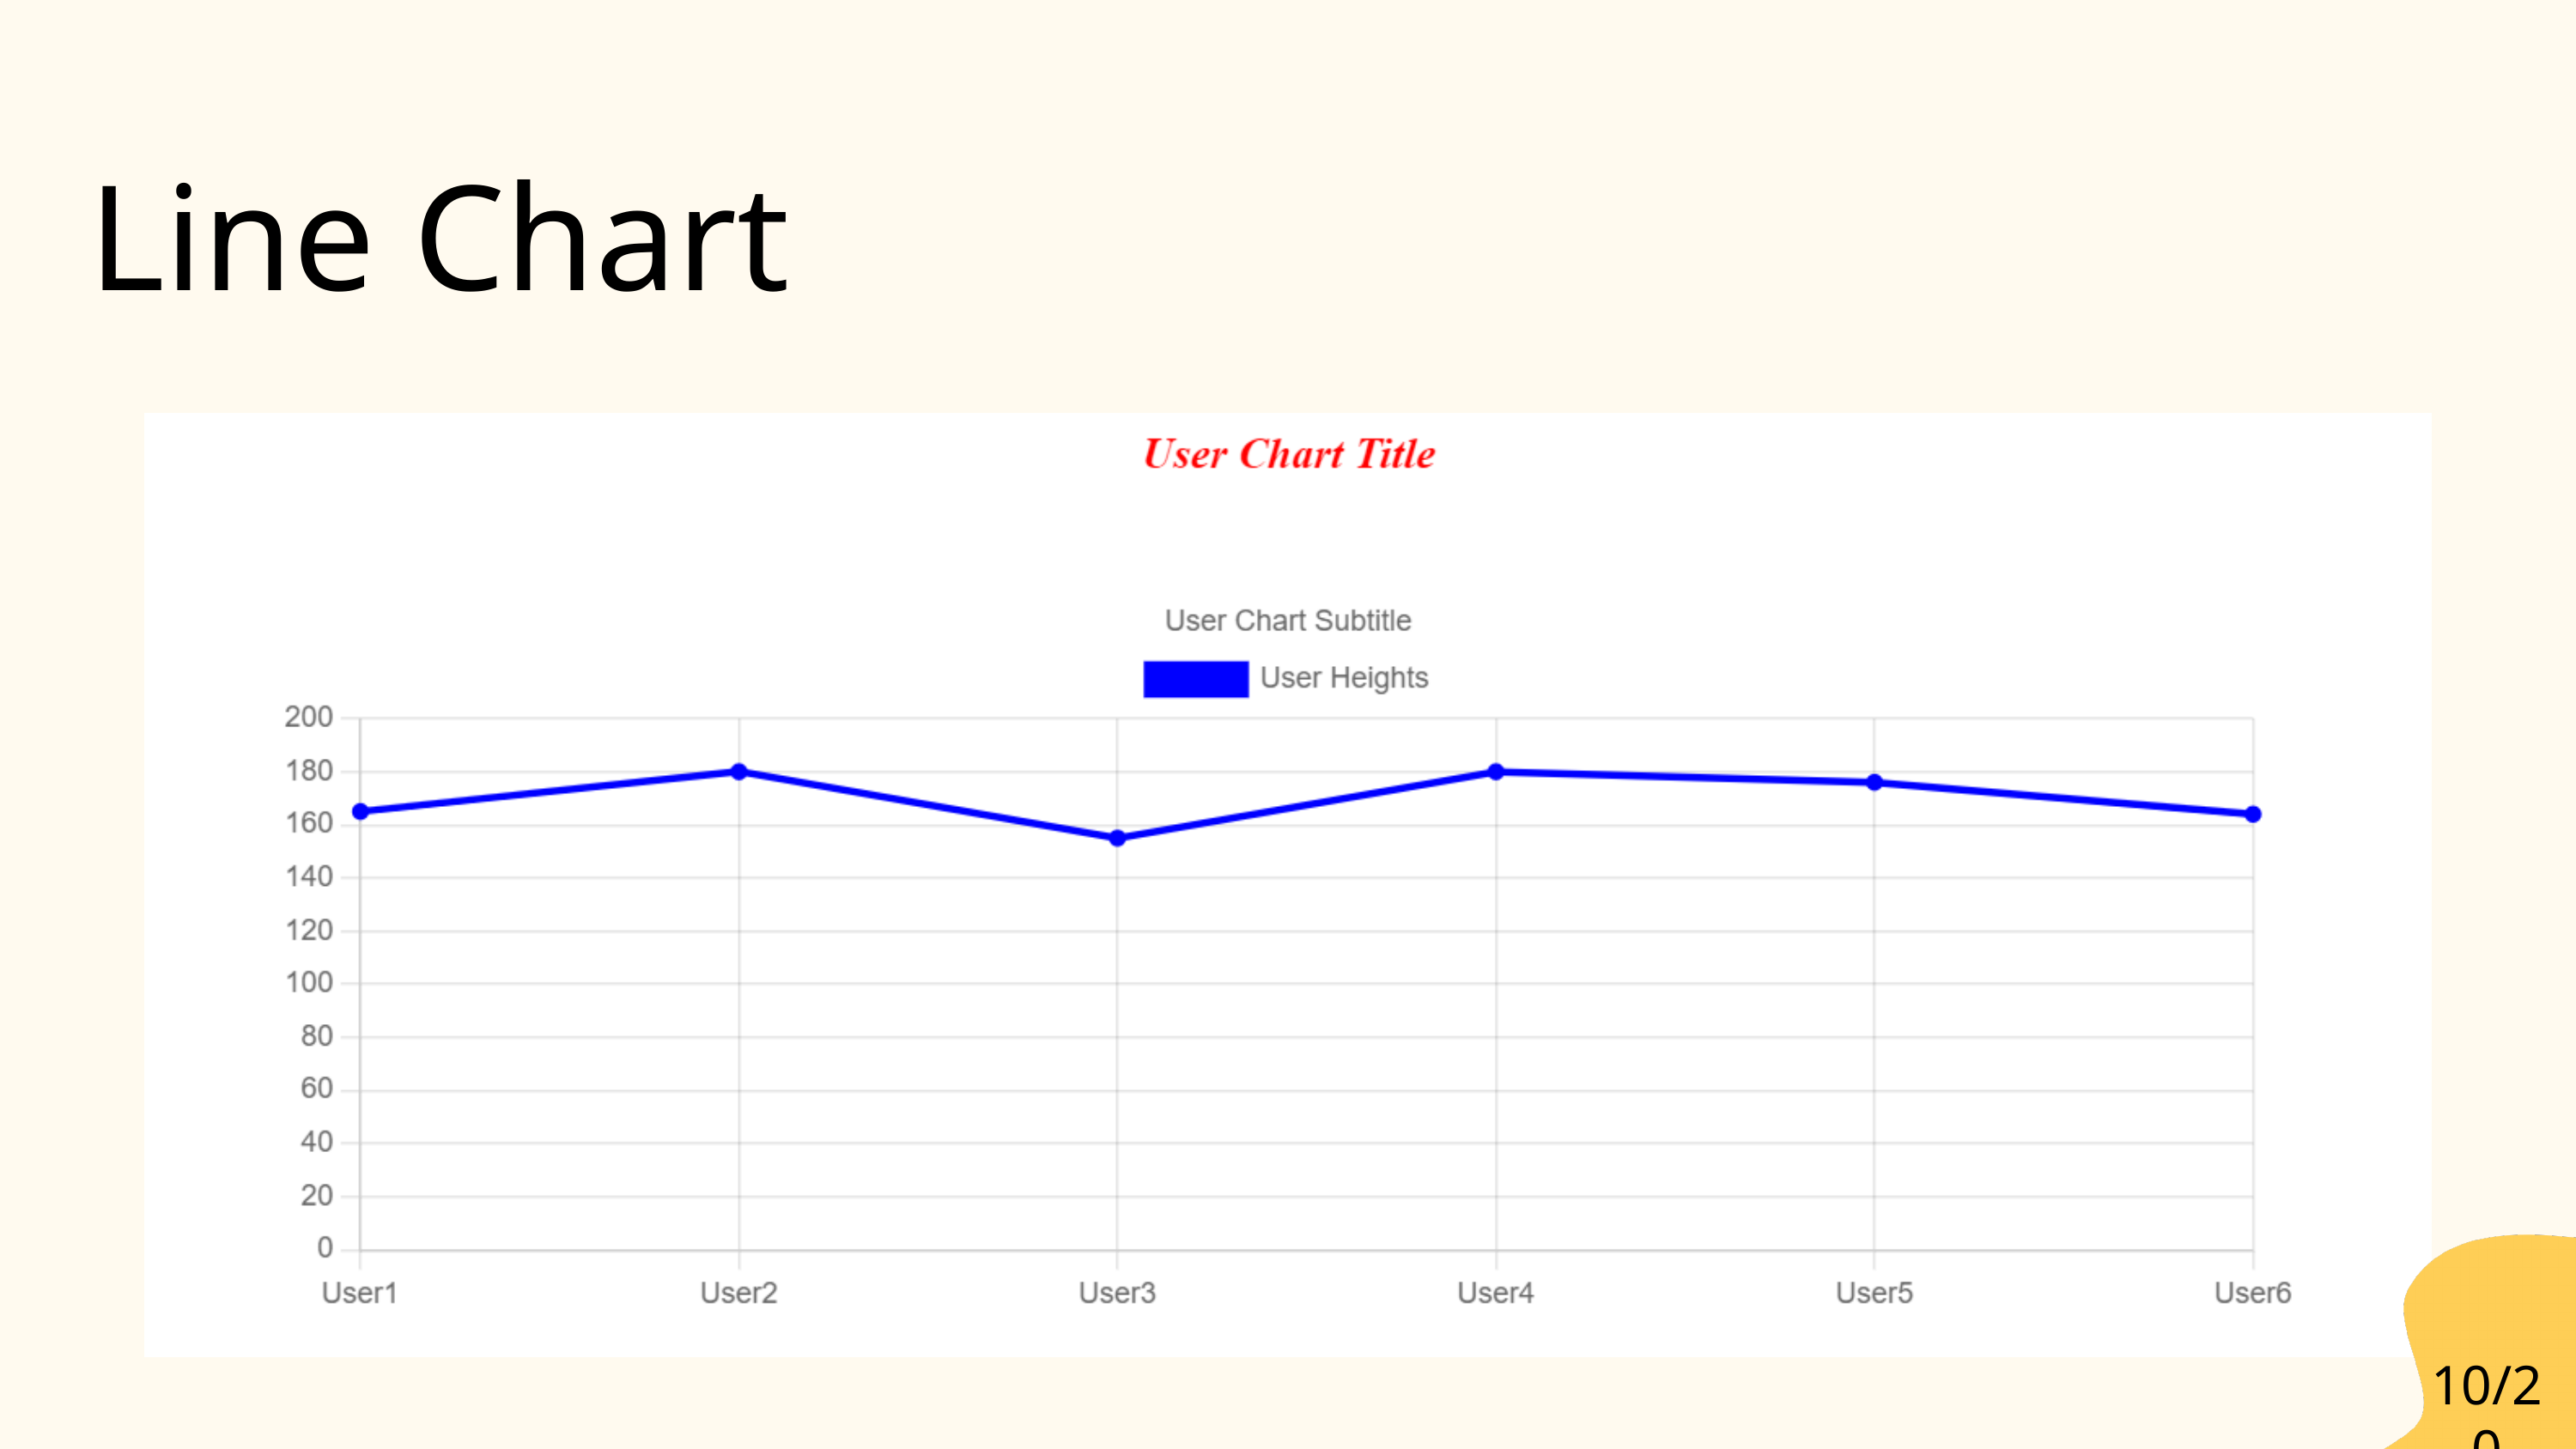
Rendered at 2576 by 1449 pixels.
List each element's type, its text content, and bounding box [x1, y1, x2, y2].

text_box Line Chart [88, 144, 2488, 320]
picture [144, 412, 2576, 1449]
